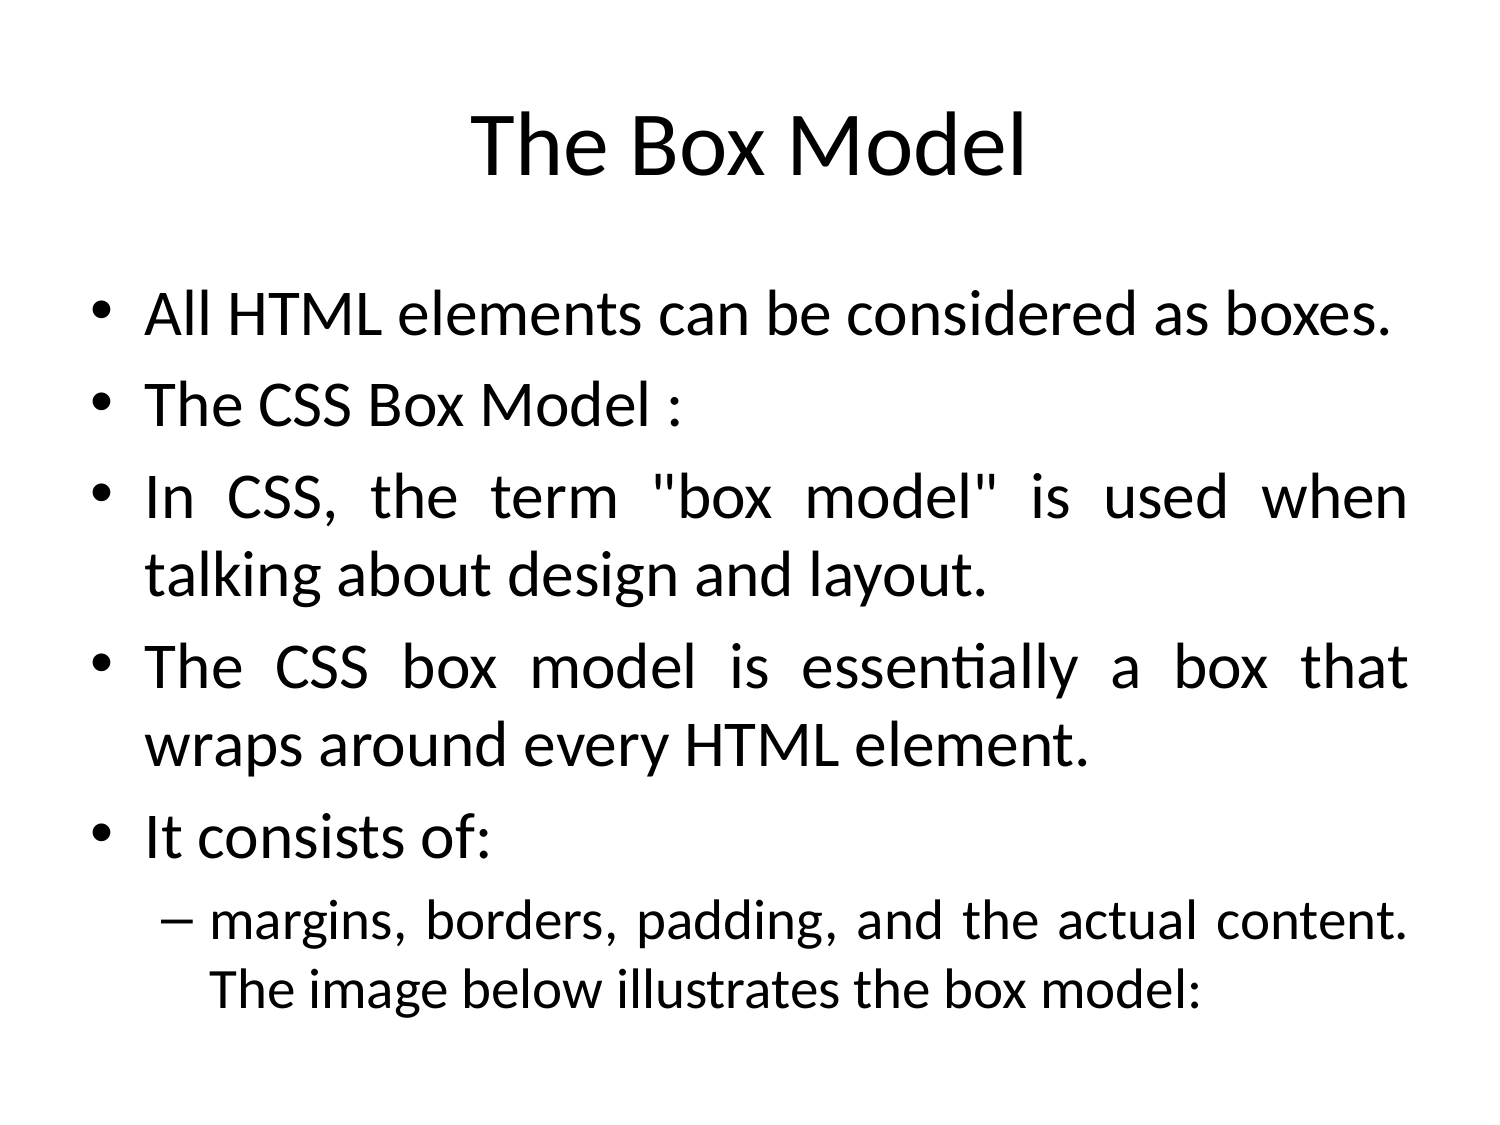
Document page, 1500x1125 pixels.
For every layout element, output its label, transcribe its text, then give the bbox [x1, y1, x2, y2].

list All HTML elements can be considered as boxes. The CSS Box Model : In CSS, the term "box model" is used when talking about design and layout. The CSS box model is essentially a box that wraps around every HTML element. It consists of: margins, borders, padding, and the actual content. The image below illustrates the box model: [75, 262, 1425, 1102]
title The Box Model [75, 45, 1425, 233]
